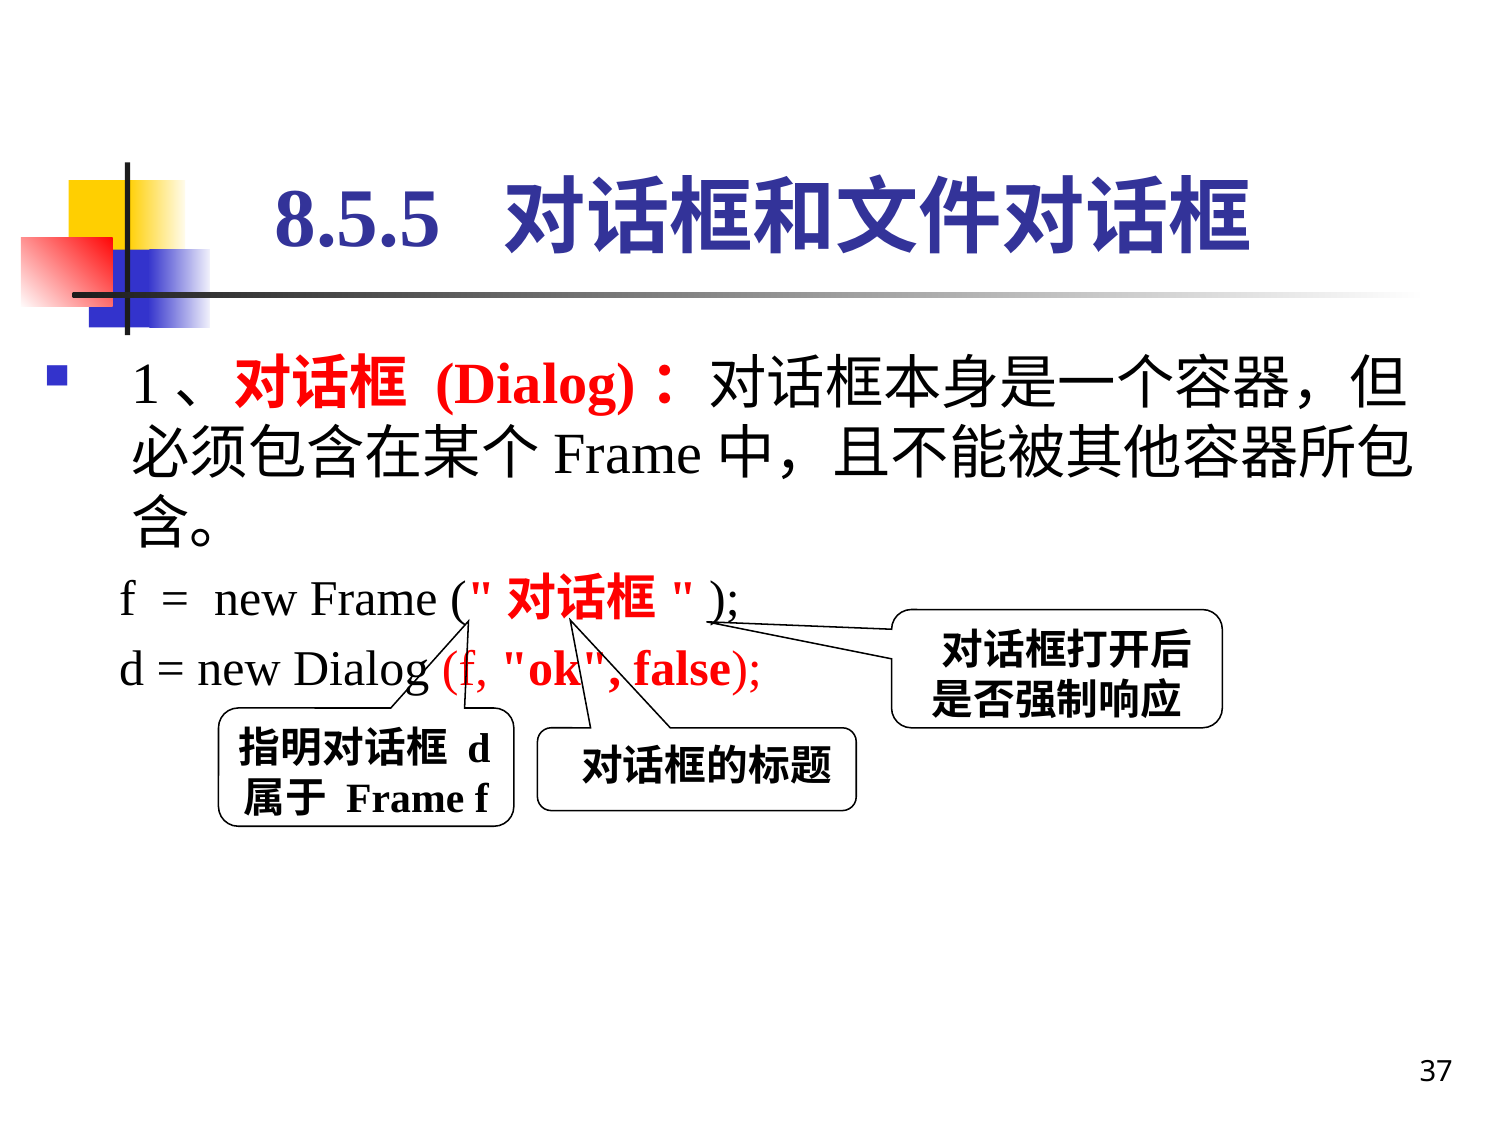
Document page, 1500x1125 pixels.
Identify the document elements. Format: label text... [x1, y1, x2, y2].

title 8.5.5 对话框和文件对话框 [123, 30, 1403, 272]
list 1、对话框 (Dialog)：对话框本身是一个容器，但必须包含在某个Frame中，且不能被其他容器所包含。 f = new Frame ("对话框" ); d = new Dialog (f, "ok", false); [29, 337, 1477, 1059]
text_box 对话框打开后是否强制响应 [706, 609, 1223, 728]
text_box 指明对话框 d属于 Frame f [218, 621, 514, 827]
slide_number 37 [1154, 1059, 1468, 1100]
text_box 对话框的标题 [537, 620, 857, 811]
